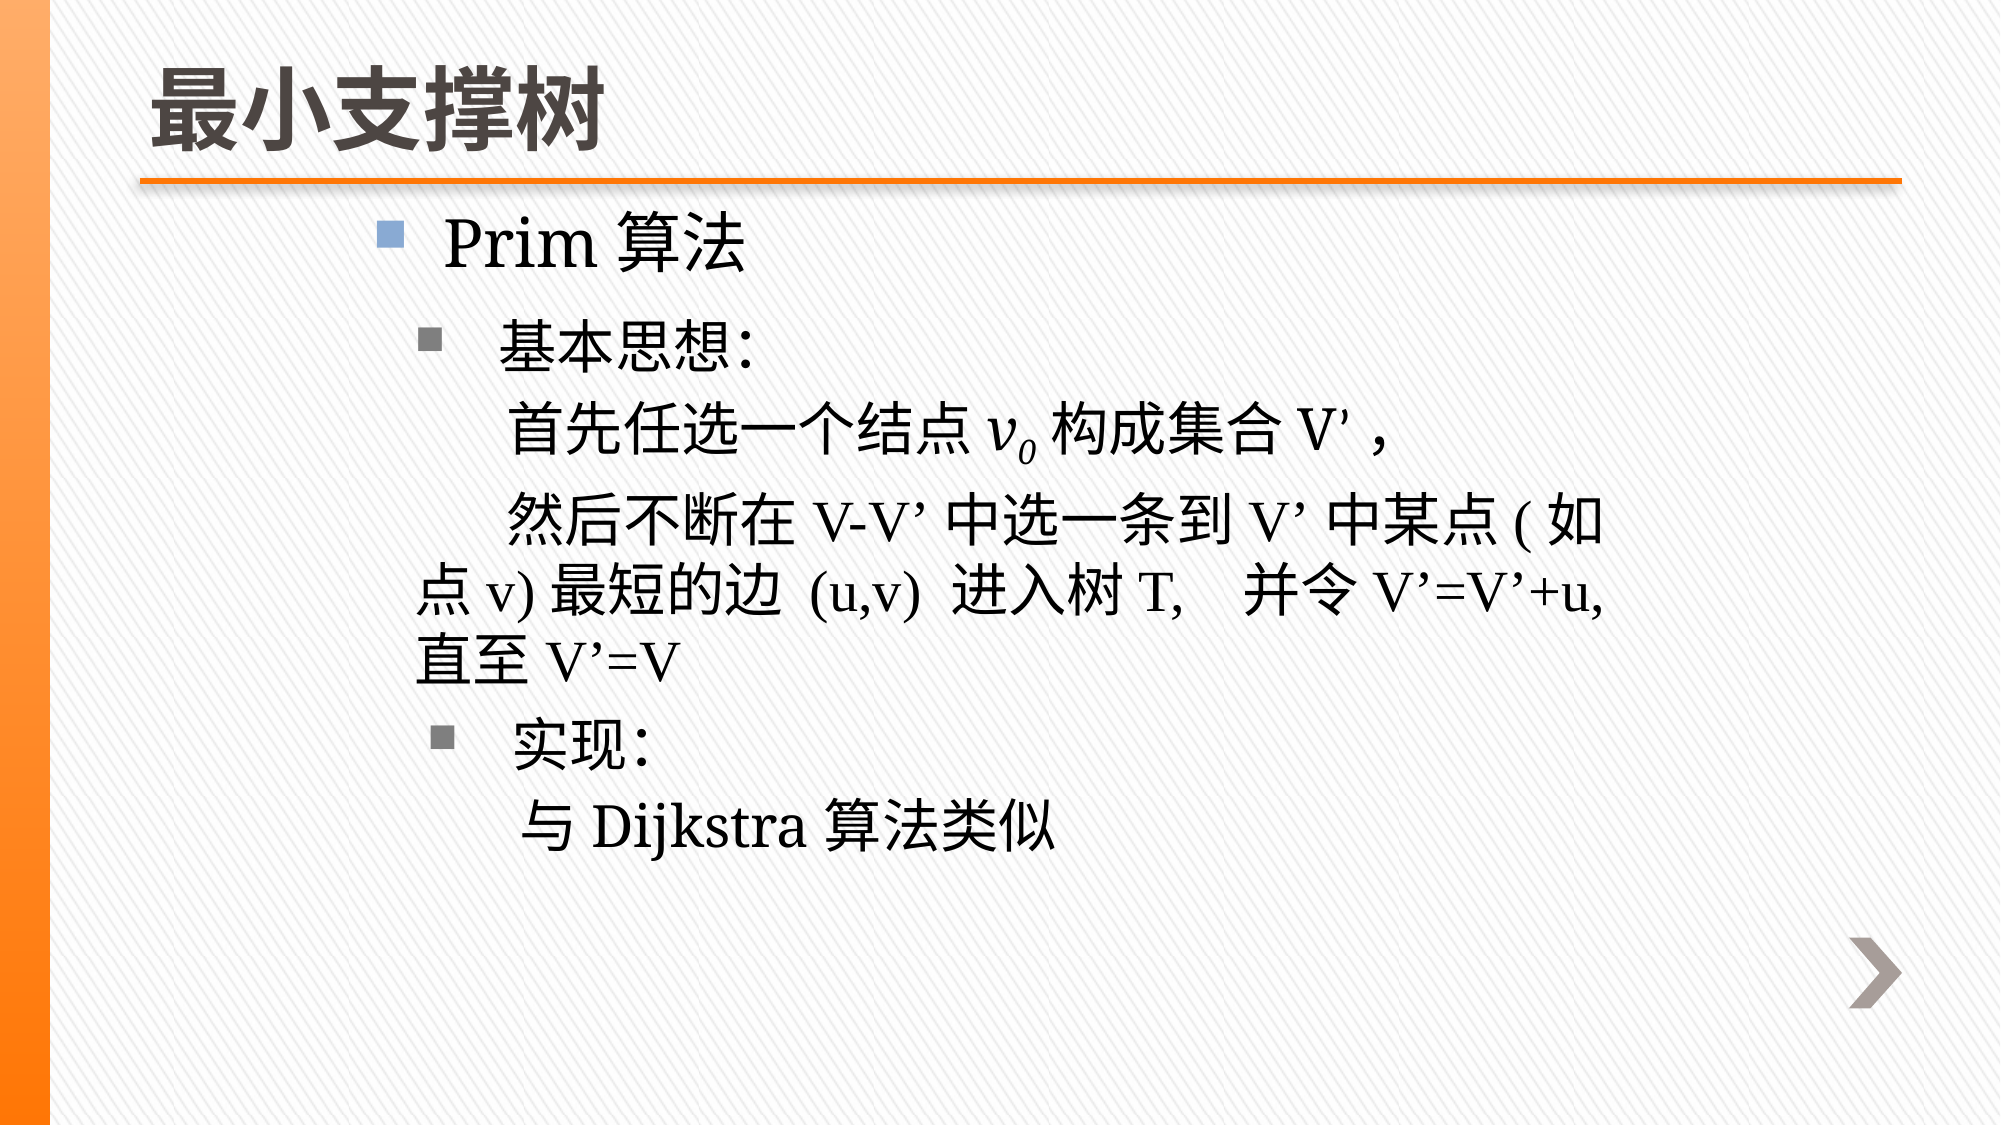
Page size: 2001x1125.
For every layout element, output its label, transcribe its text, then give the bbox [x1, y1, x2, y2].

title 最小支撑树 [133, 0, 1896, 170]
text_box 实现： 与Dijkstra算法类似 [412, 700, 1682, 867]
text_box 基本思想： 首先任选一个结点v0构成集合V’， 然后不断在V-V’中选一条到V’中某点(如点v)最短的边 (u,v) 进入树T, 并令V’=V’+u, 直至V’=V [399, 302, 1669, 701]
text_box Prim算法 [358, 193, 1388, 289]
